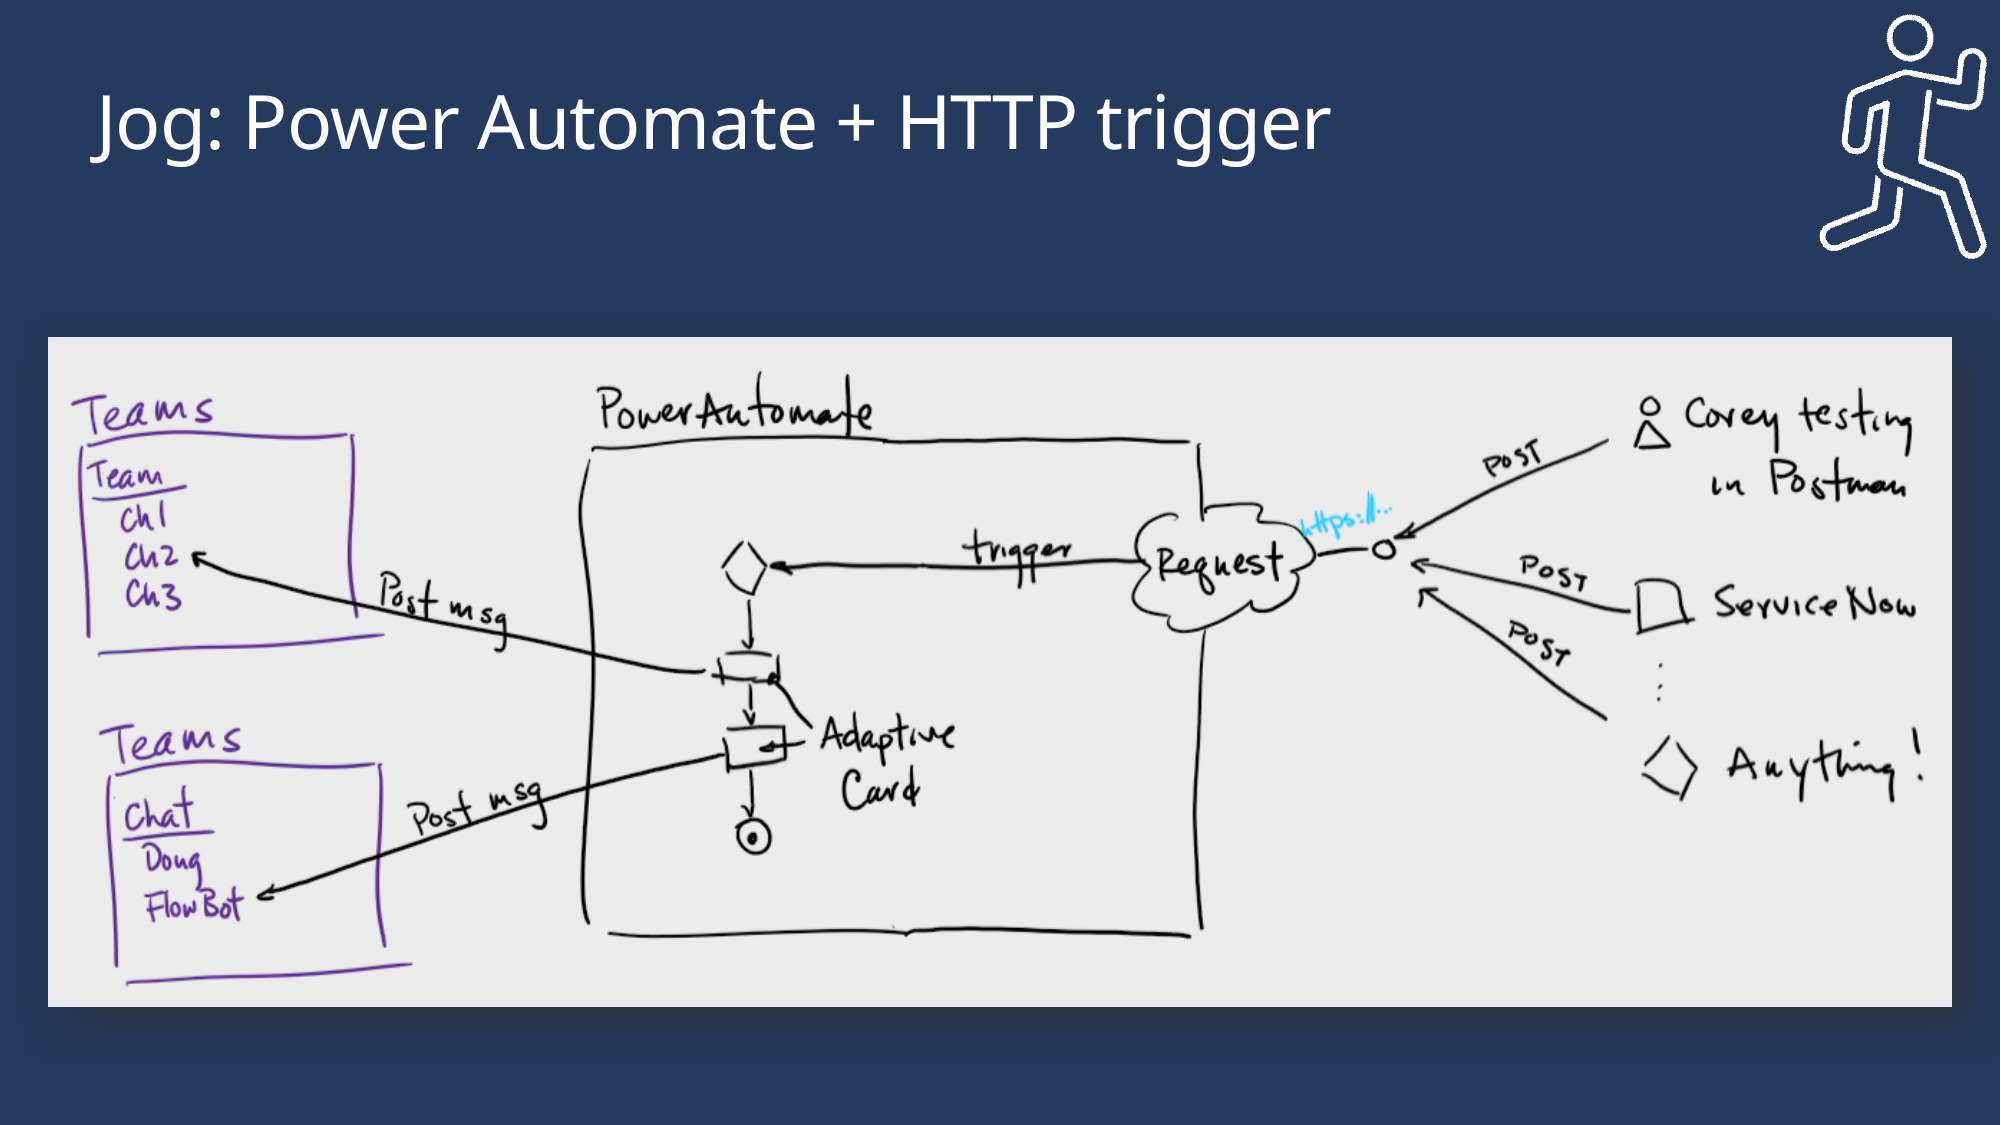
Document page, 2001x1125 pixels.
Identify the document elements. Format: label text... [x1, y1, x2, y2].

picture [47, 337, 1952, 1007]
picture [1721, 0, 2000, 333]
title Jog: Power Automate + HTTP trigger [96, 75, 1759, 166]
